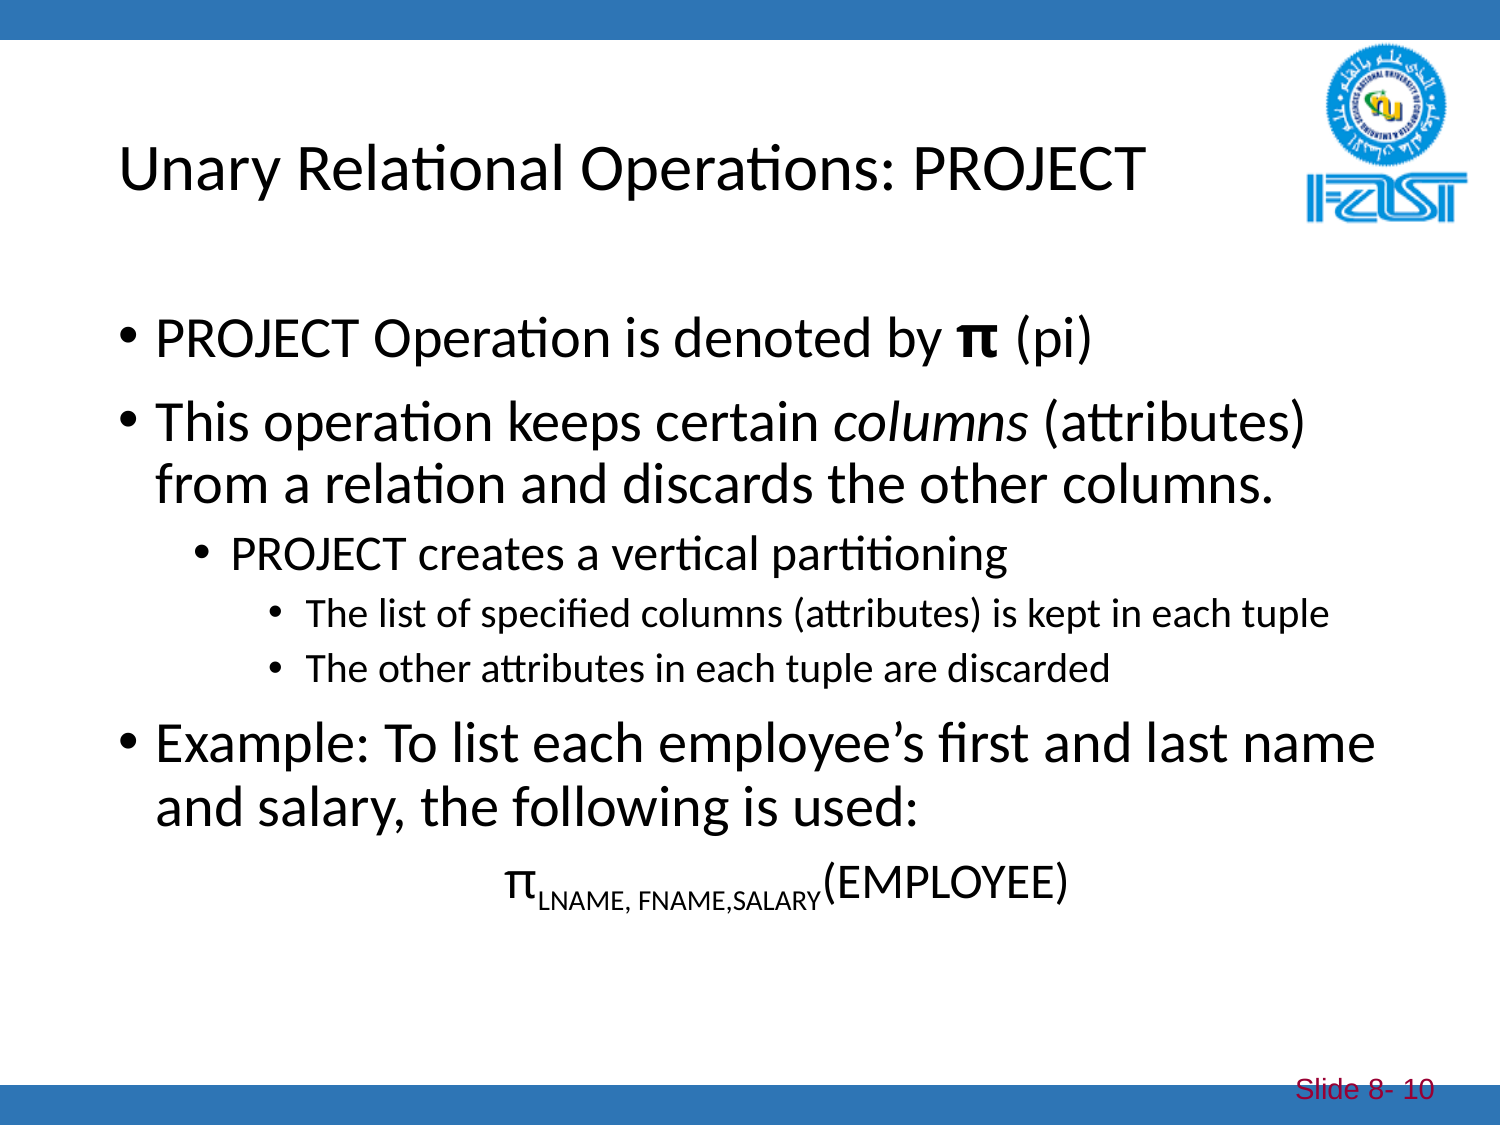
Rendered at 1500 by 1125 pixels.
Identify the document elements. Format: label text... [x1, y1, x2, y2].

list PROJECT Operation is denoted by π (pi) This operation keeps certain columns (attributes) from a relation and discards the other columns. PROJECT creates a vertical partitioning The list of specified columns (attributes) is kept in each tuple The other attributes in each tuple are discarded Example: To list each employee’s first and last name and salary, the following is used: πLNAME, FNAME,SALARY(EMPLOYEE) [103, 299, 1397, 1014]
title Unary Relational Operations: PROJECT [103, 59, 1397, 278]
picture [1377, 49, 1394, 59]
picture [1428, 94, 1435, 101]
picture [1397, 55, 1403, 66]
text_box Slide 8- ‹#› [1137, 1049, 1450, 1125]
picture [1299, 40, 1476, 224]
